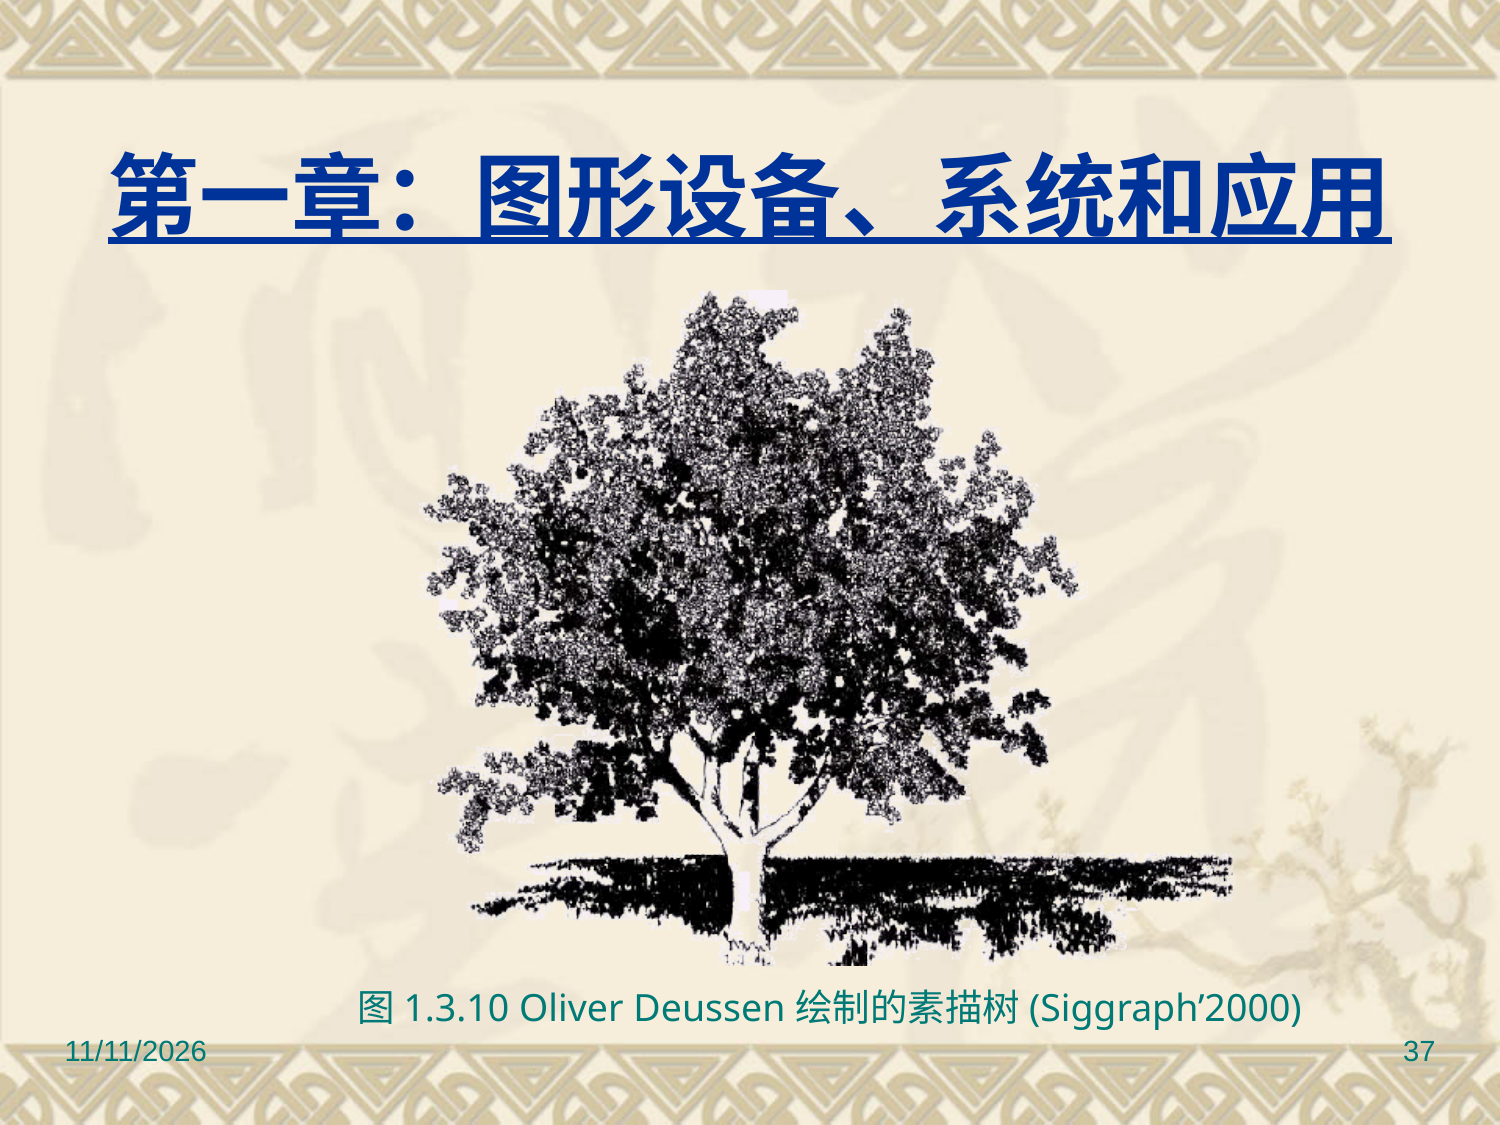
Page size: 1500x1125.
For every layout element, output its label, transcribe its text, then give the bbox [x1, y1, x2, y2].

title 第一章：图形设备、系统和应用 [49, 99, 1451, 204]
slide_number 37 [1074, 1024, 1451, 1103]
picture [0, 205, 1500, 1125]
picture [0, 0, 1500, 204]
title 第一章：图形设备、系统和应用 [49, 205, 1451, 288]
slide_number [49, 1024, 425, 1103]
text_box 图1.3.10 Oliver Deussen绘制的素描树(Siggraph’2000) [342, 976, 1317, 1036]
